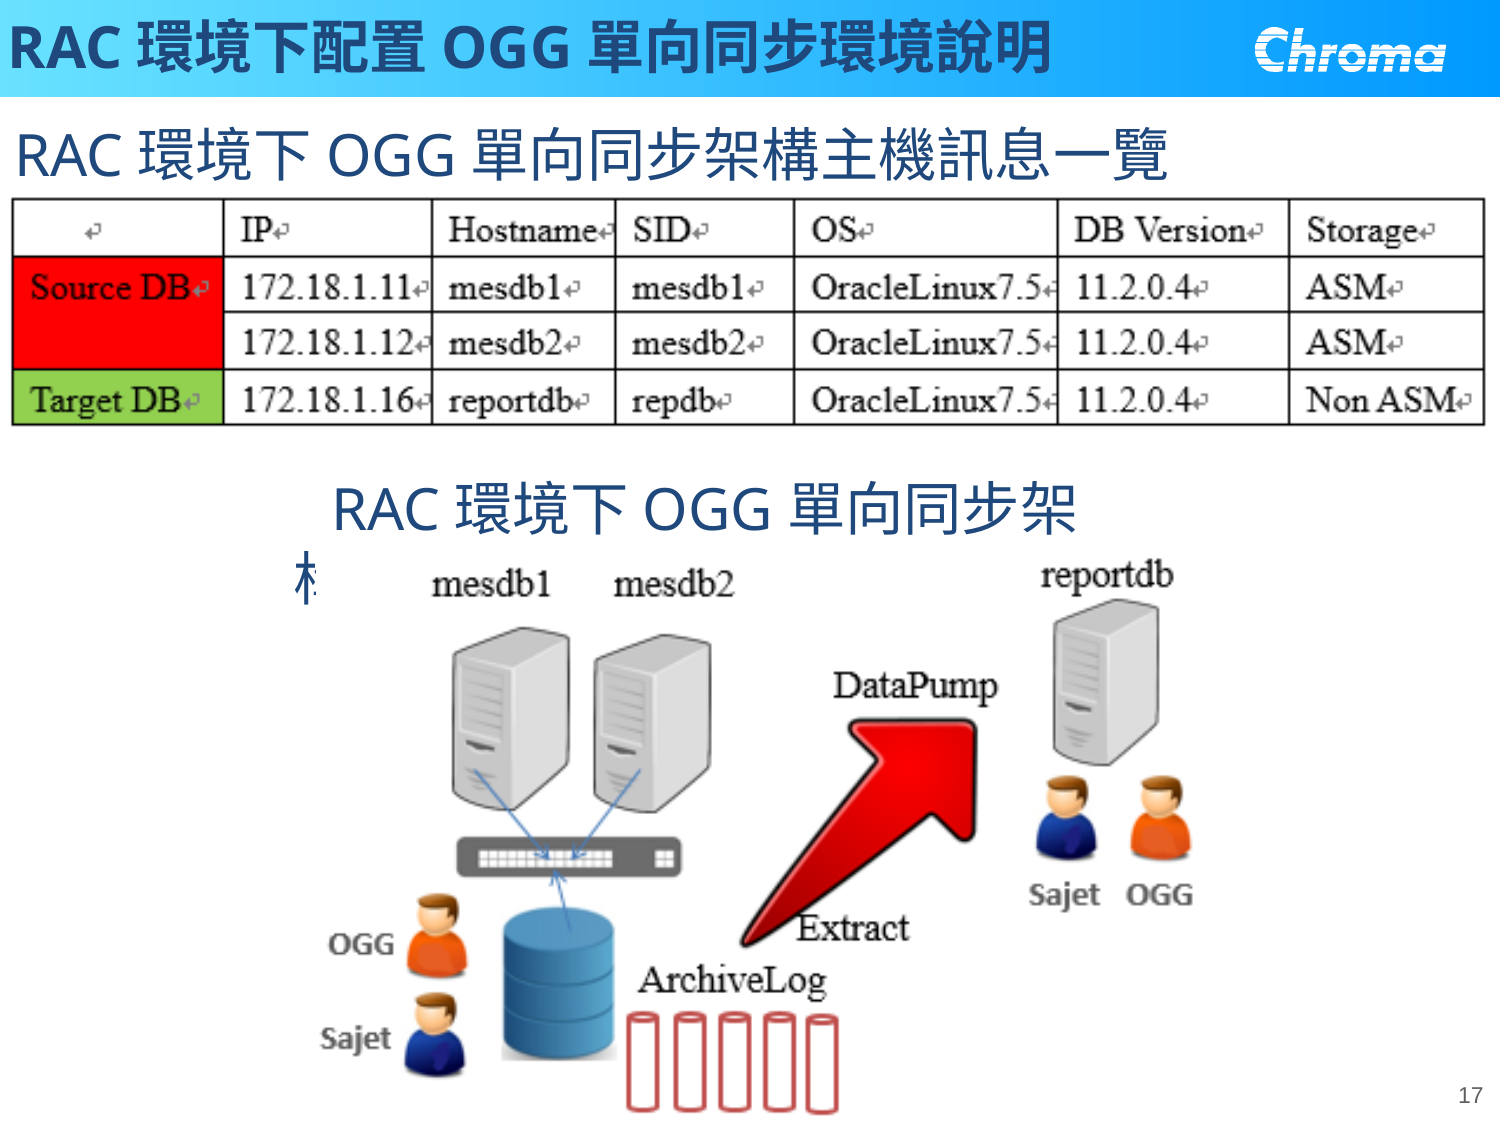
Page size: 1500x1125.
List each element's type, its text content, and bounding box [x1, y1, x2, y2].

text_box RAC環境下OGG單向同步架構 [278, 464, 1126, 620]
picture [316, 549, 1215, 1125]
picture [3, 194, 1488, 431]
text_box RAC環境下配置OGG單向同步環境說明 [0, 2, 1483, 94]
text_box RAC環境下OGG單向同步架構主機訊息一覽表 [0, 110, 1235, 195]
